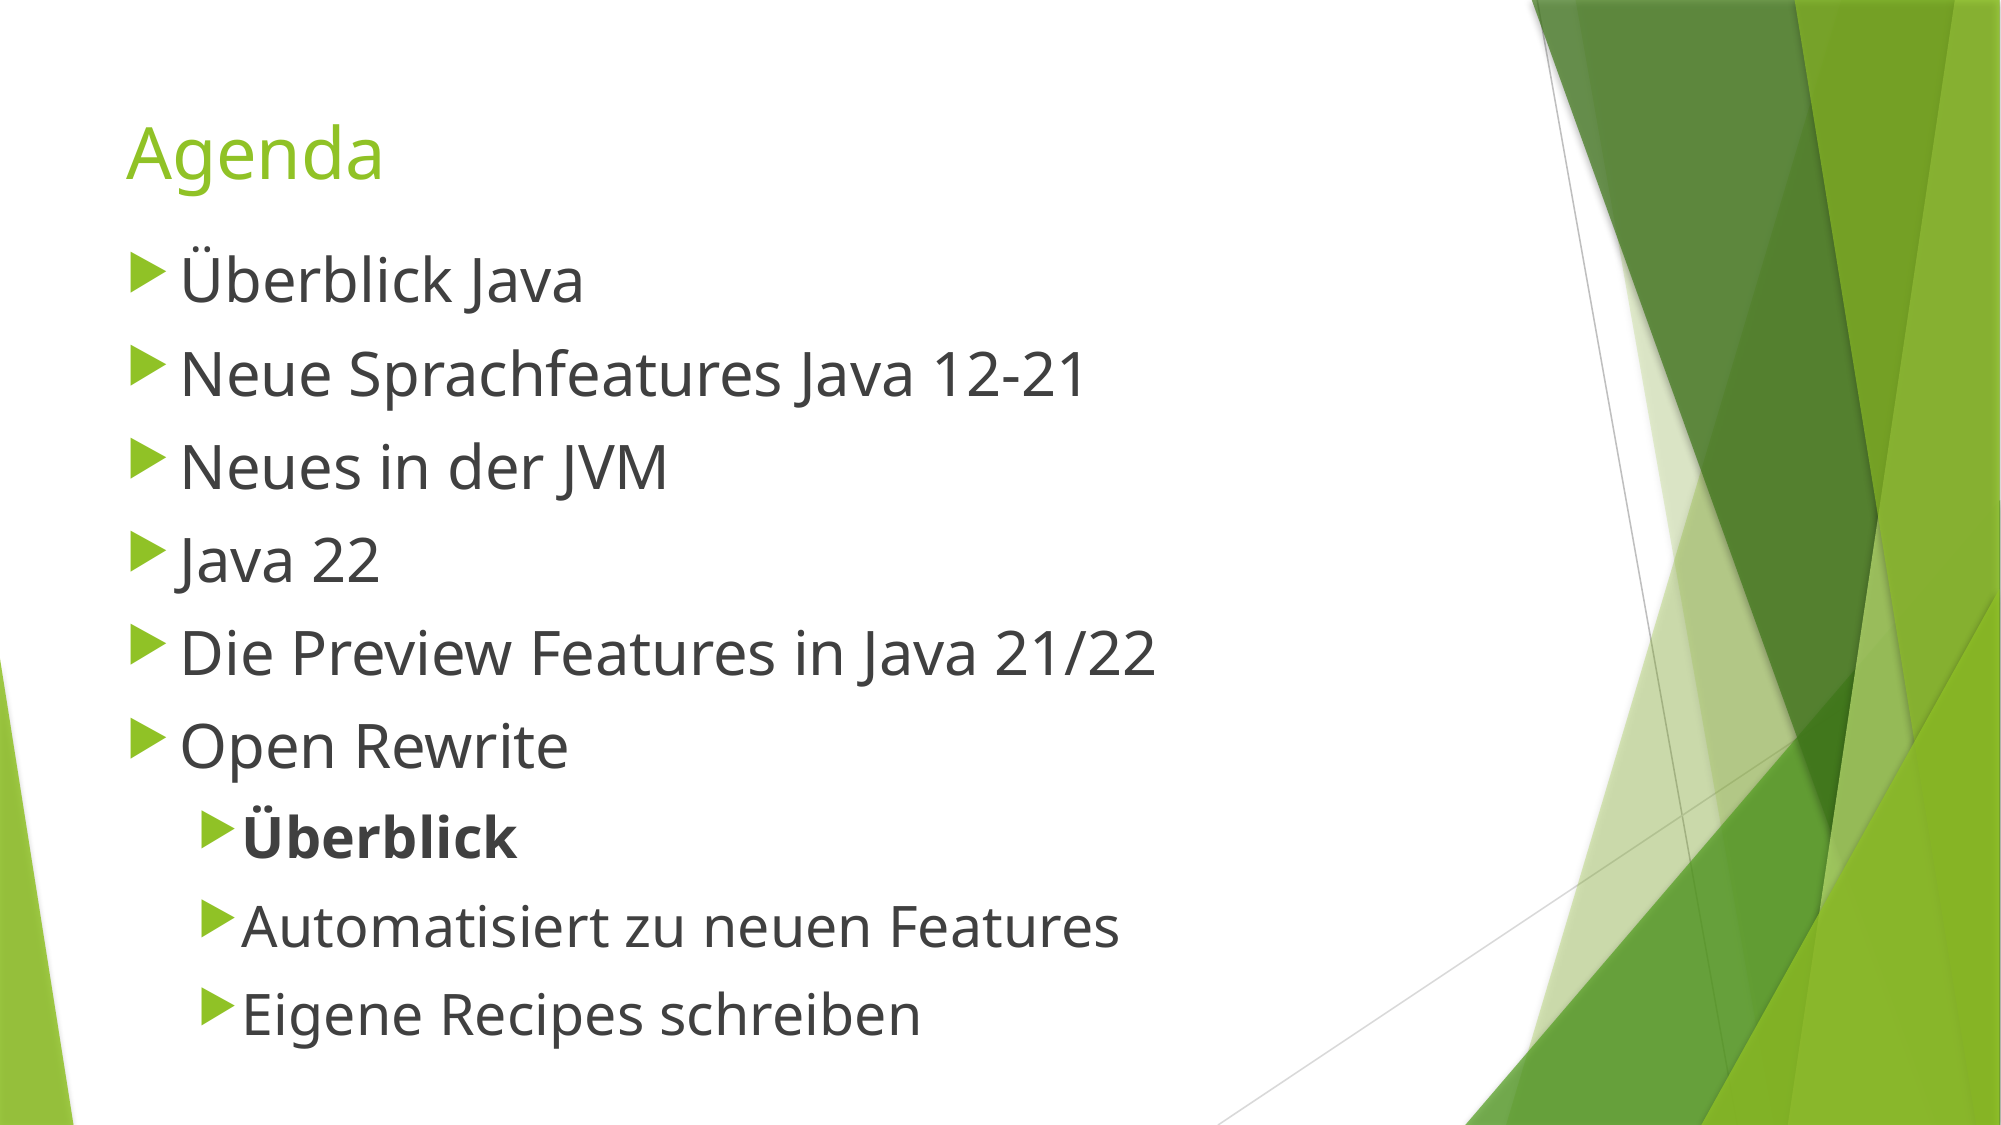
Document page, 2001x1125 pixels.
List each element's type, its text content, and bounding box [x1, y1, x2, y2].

title Agenda [111, 99, 1522, 202]
list Überblick Java Neue Sprachfeatures Java 12-21 Neues in der JVM Java 22 Die Preview Features in Java 21/22 Open Rewrite Überblick Automatisiert zu neuen Features Eigene Recipes schreiben [111, 234, 1522, 1056]
